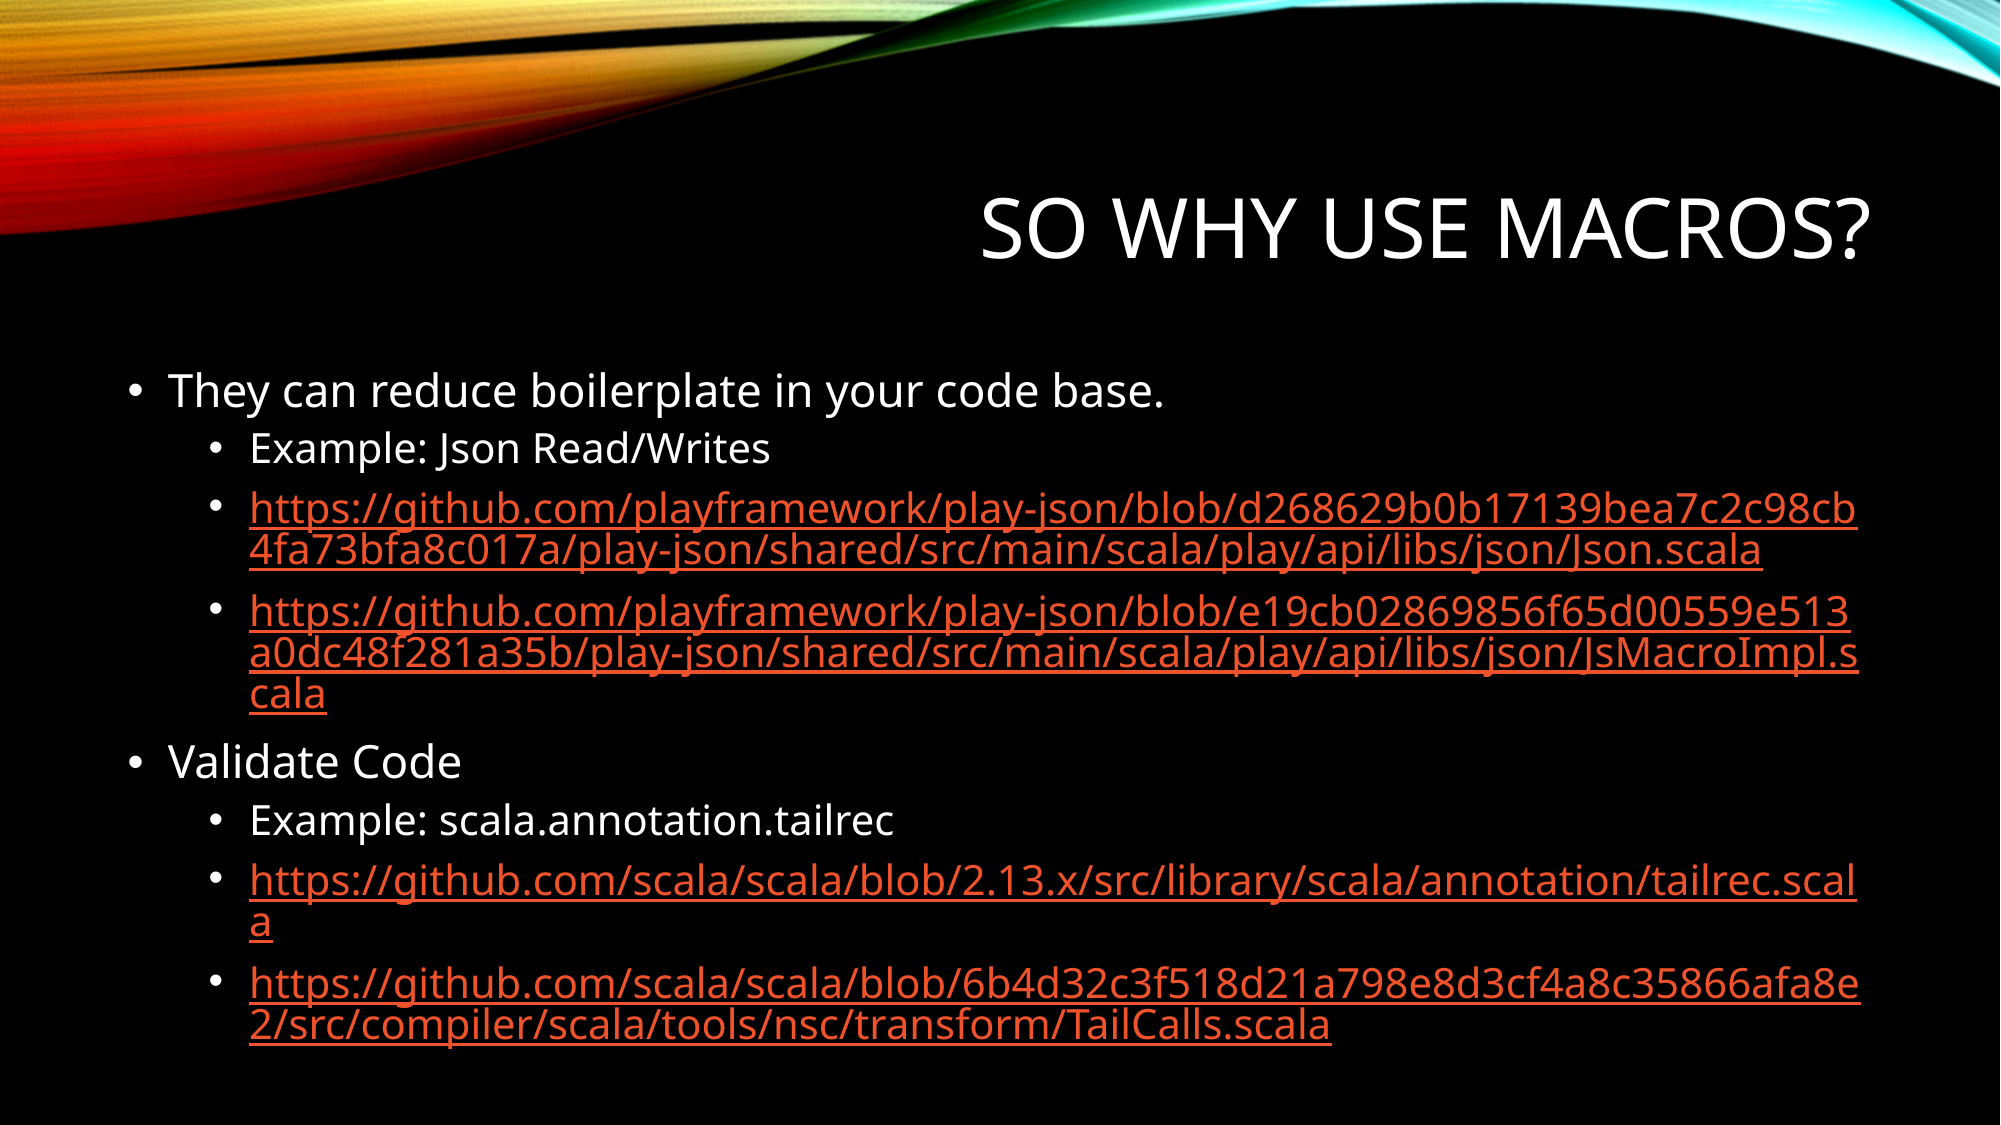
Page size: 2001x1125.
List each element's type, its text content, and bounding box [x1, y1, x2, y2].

list They can reduce boilerplate in your code base. Example: Json Read/Writes https://github.com/playframework/play-json/blob/d268629b0b17139bea7c2c98cb4fa73bfa8c017a/play-json/shared/src/main/scala/play/api/libs/json/Json.scala https://github.com/playframework/play-json/blob/e19cb02869856f65d00559e513a0dc48f281a35b/play-json/shared/src/main/scala/play/api/libs/json/JsMacroImpl.scala Validate Code Example: scala.annotation.tailrec https://github.com/scala/scala/blob/2.13.x/src/library/scala/annotation/tailrec.scala https://github.com/scala/scala/blob/6b4d32c3f518d21a798e8d3cf4a8c35866afa8e2/src/compiler/scala/tools/nsc/transform/TailCalls.scala [112, 360, 1888, 1021]
picture [0, 0, 2000, 237]
title So Why Use Macros? [474, 125, 1888, 338]
